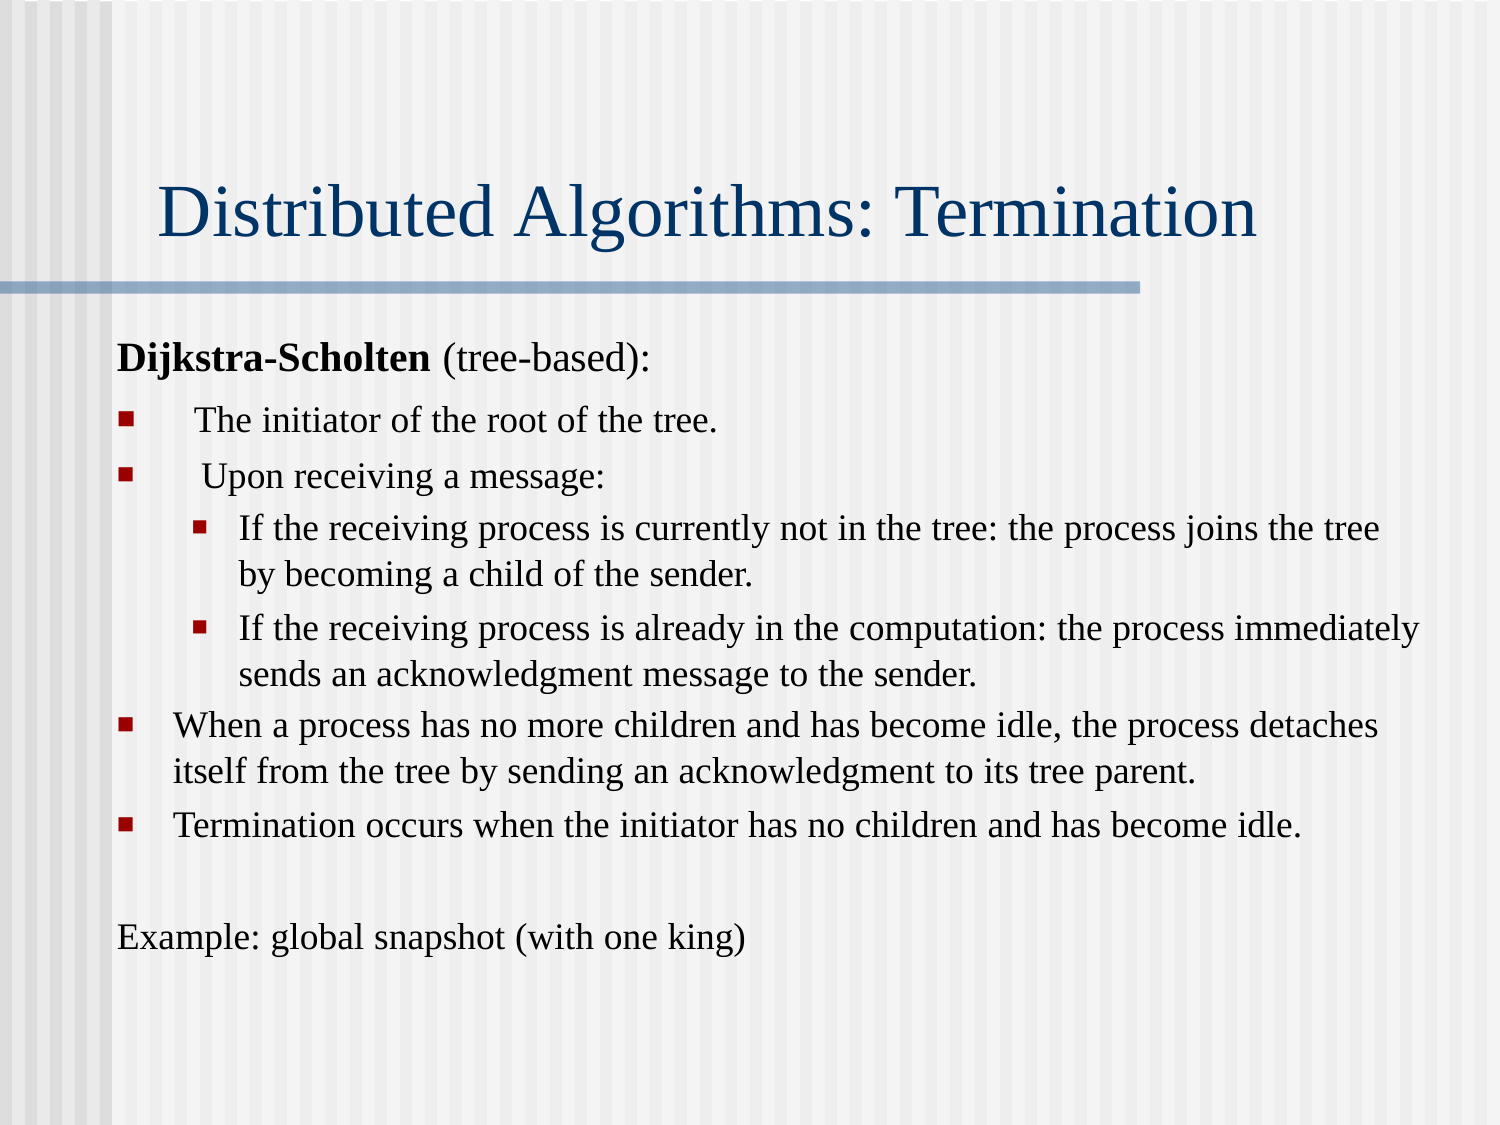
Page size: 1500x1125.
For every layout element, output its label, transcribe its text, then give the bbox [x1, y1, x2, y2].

title Distributed Algorithms: Termination [114, 159, 1459, 311]
text_box Dijkstra-Scholten (tree-based): The initiator of the root of the tree. Upon receiving a message: If the receiving process is currently not in the tree: the process joins the tree by becoming a child of the sender. If the receiving process is already in the computation: the process immediately sends an acknowledgment message to the sender. When a process has no more children and has become idle, the process detaches itself from the tree by sending an acknowledgment to its tree parent. Termination occurs when the initiator has no children and has become idle. Example: global snapshot (with one king) [114, 311, 1462, 957]
